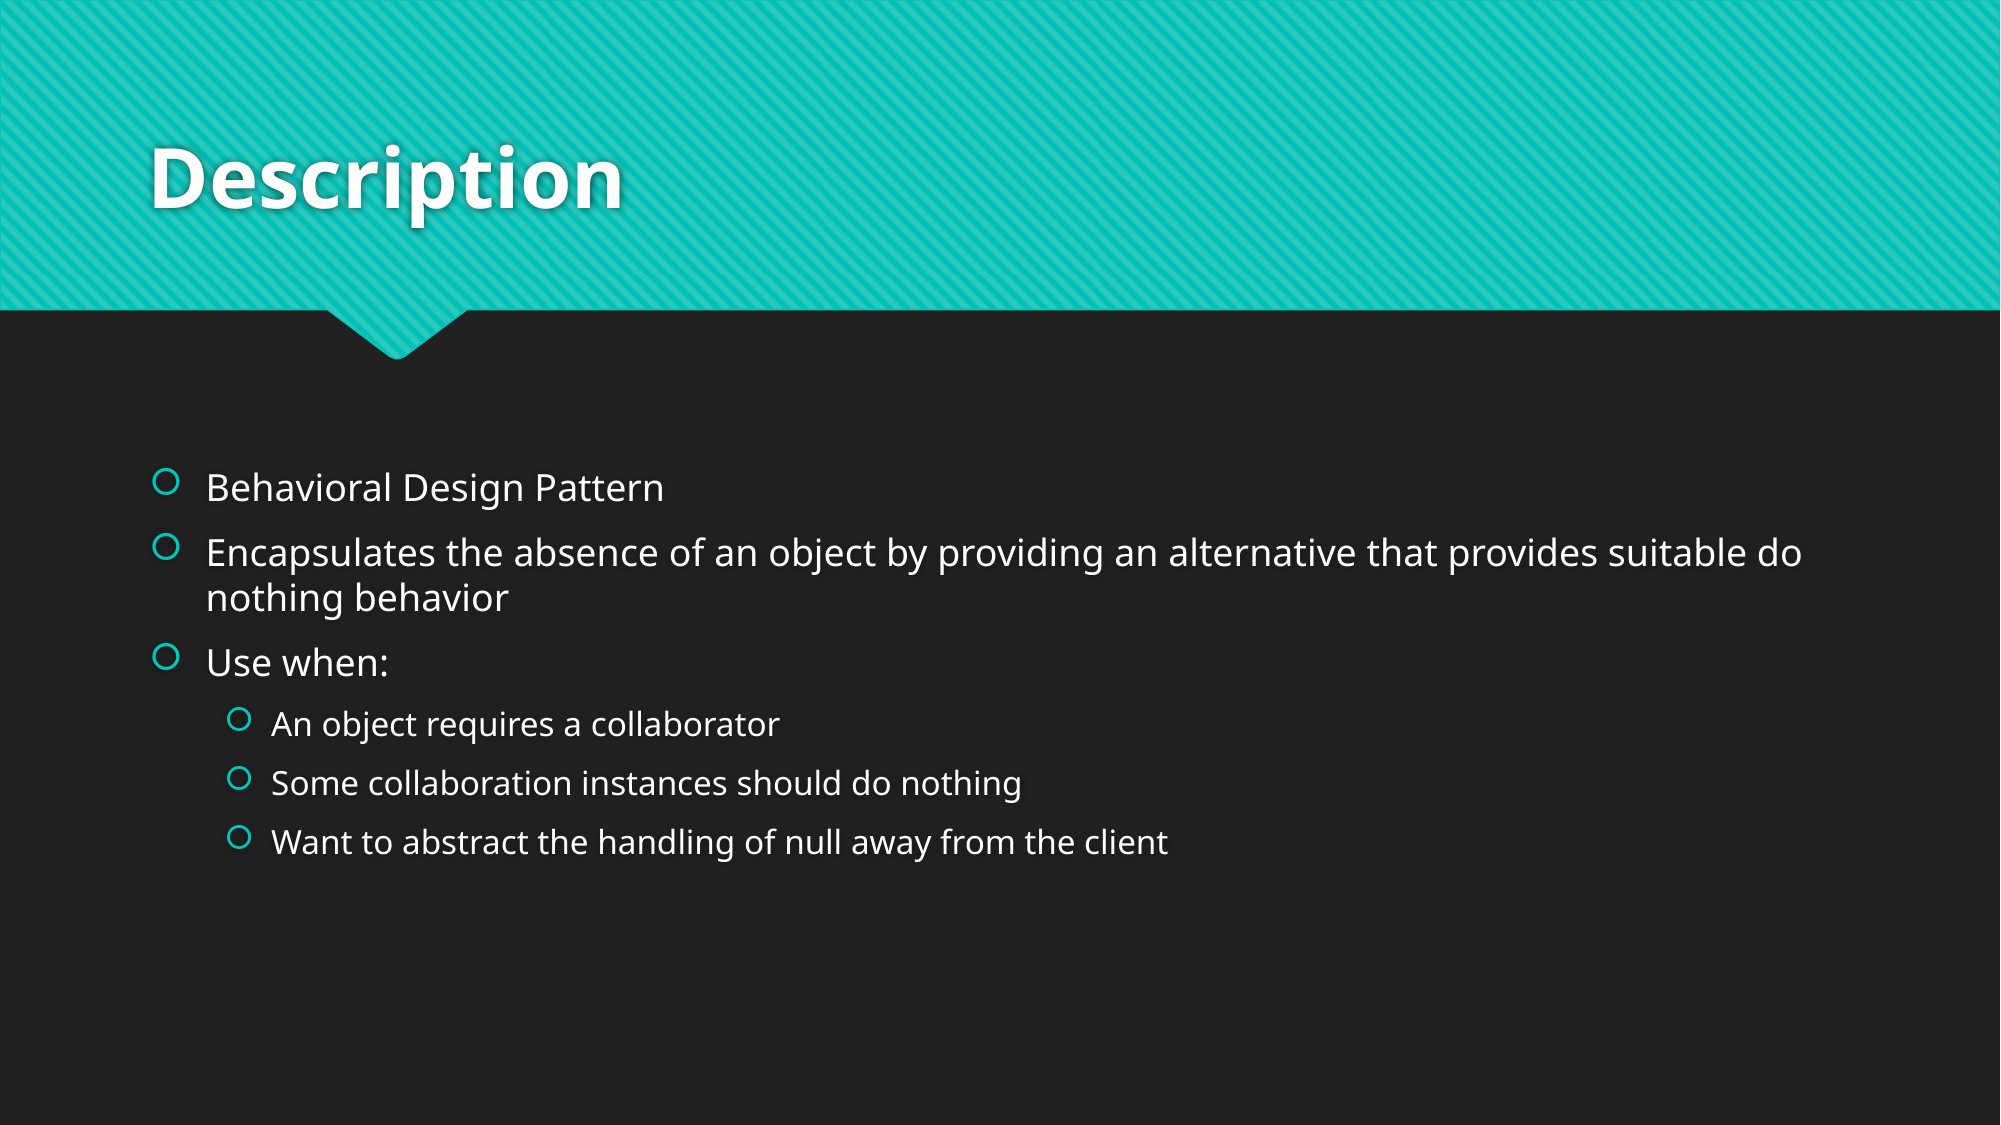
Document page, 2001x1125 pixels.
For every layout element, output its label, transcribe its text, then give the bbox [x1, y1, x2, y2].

title Description [132, 73, 1868, 233]
list Behavioral Design Pattern Encapsulates the absence of an object by providing an alternative that provides suitable do nothing behavior Use when: An object requires a collaborator Some collaboration instances should do nothing Want to abstract the handling of null away from the client [134, 364, 1866, 962]
